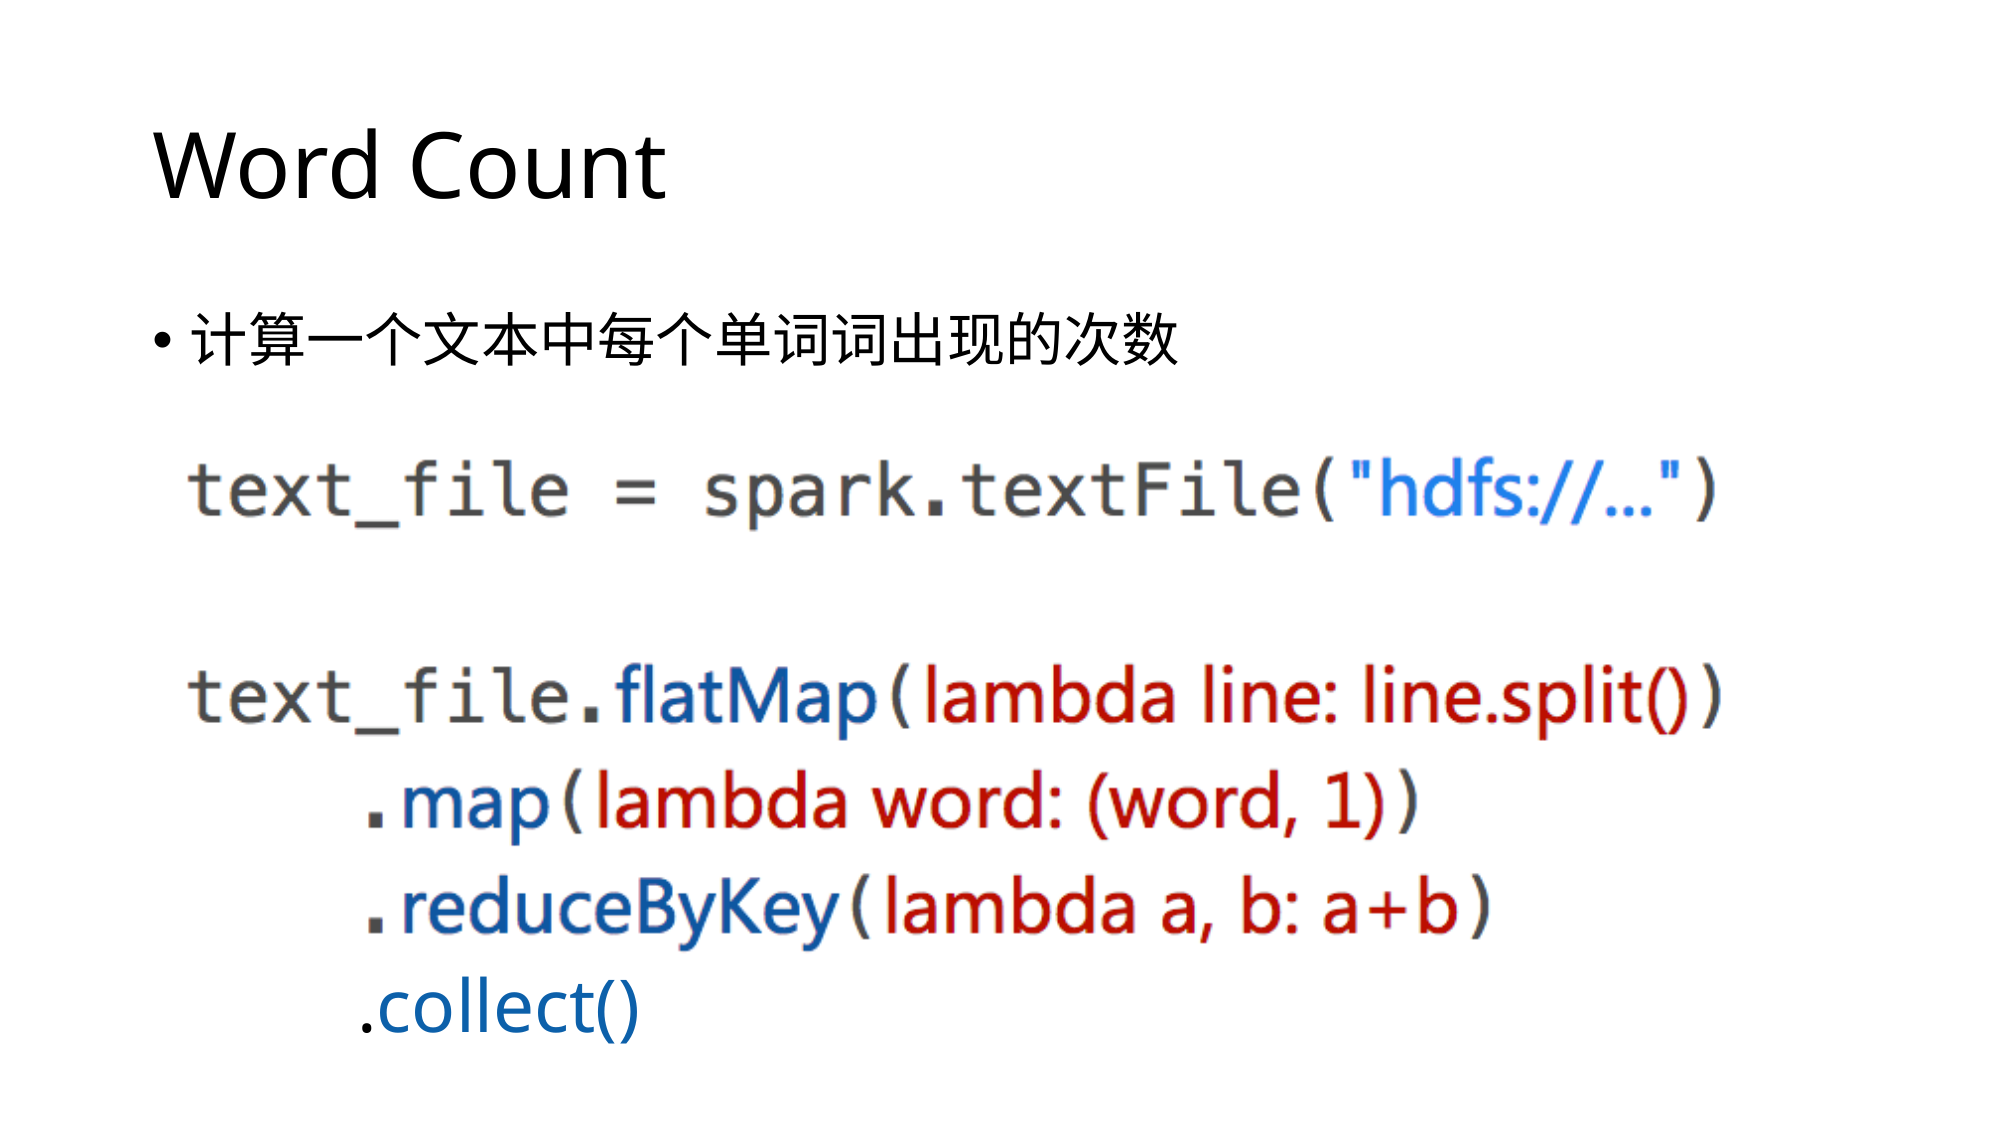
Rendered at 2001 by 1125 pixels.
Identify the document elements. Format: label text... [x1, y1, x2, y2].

list 计算一个文本中每个单词词出现的次数 [137, 303, 1863, 379]
text_box .collect() [342, 1035, 1373, 1055]
picture [0, 379, 1989, 1035]
title Word Count [137, 59, 1863, 278]
